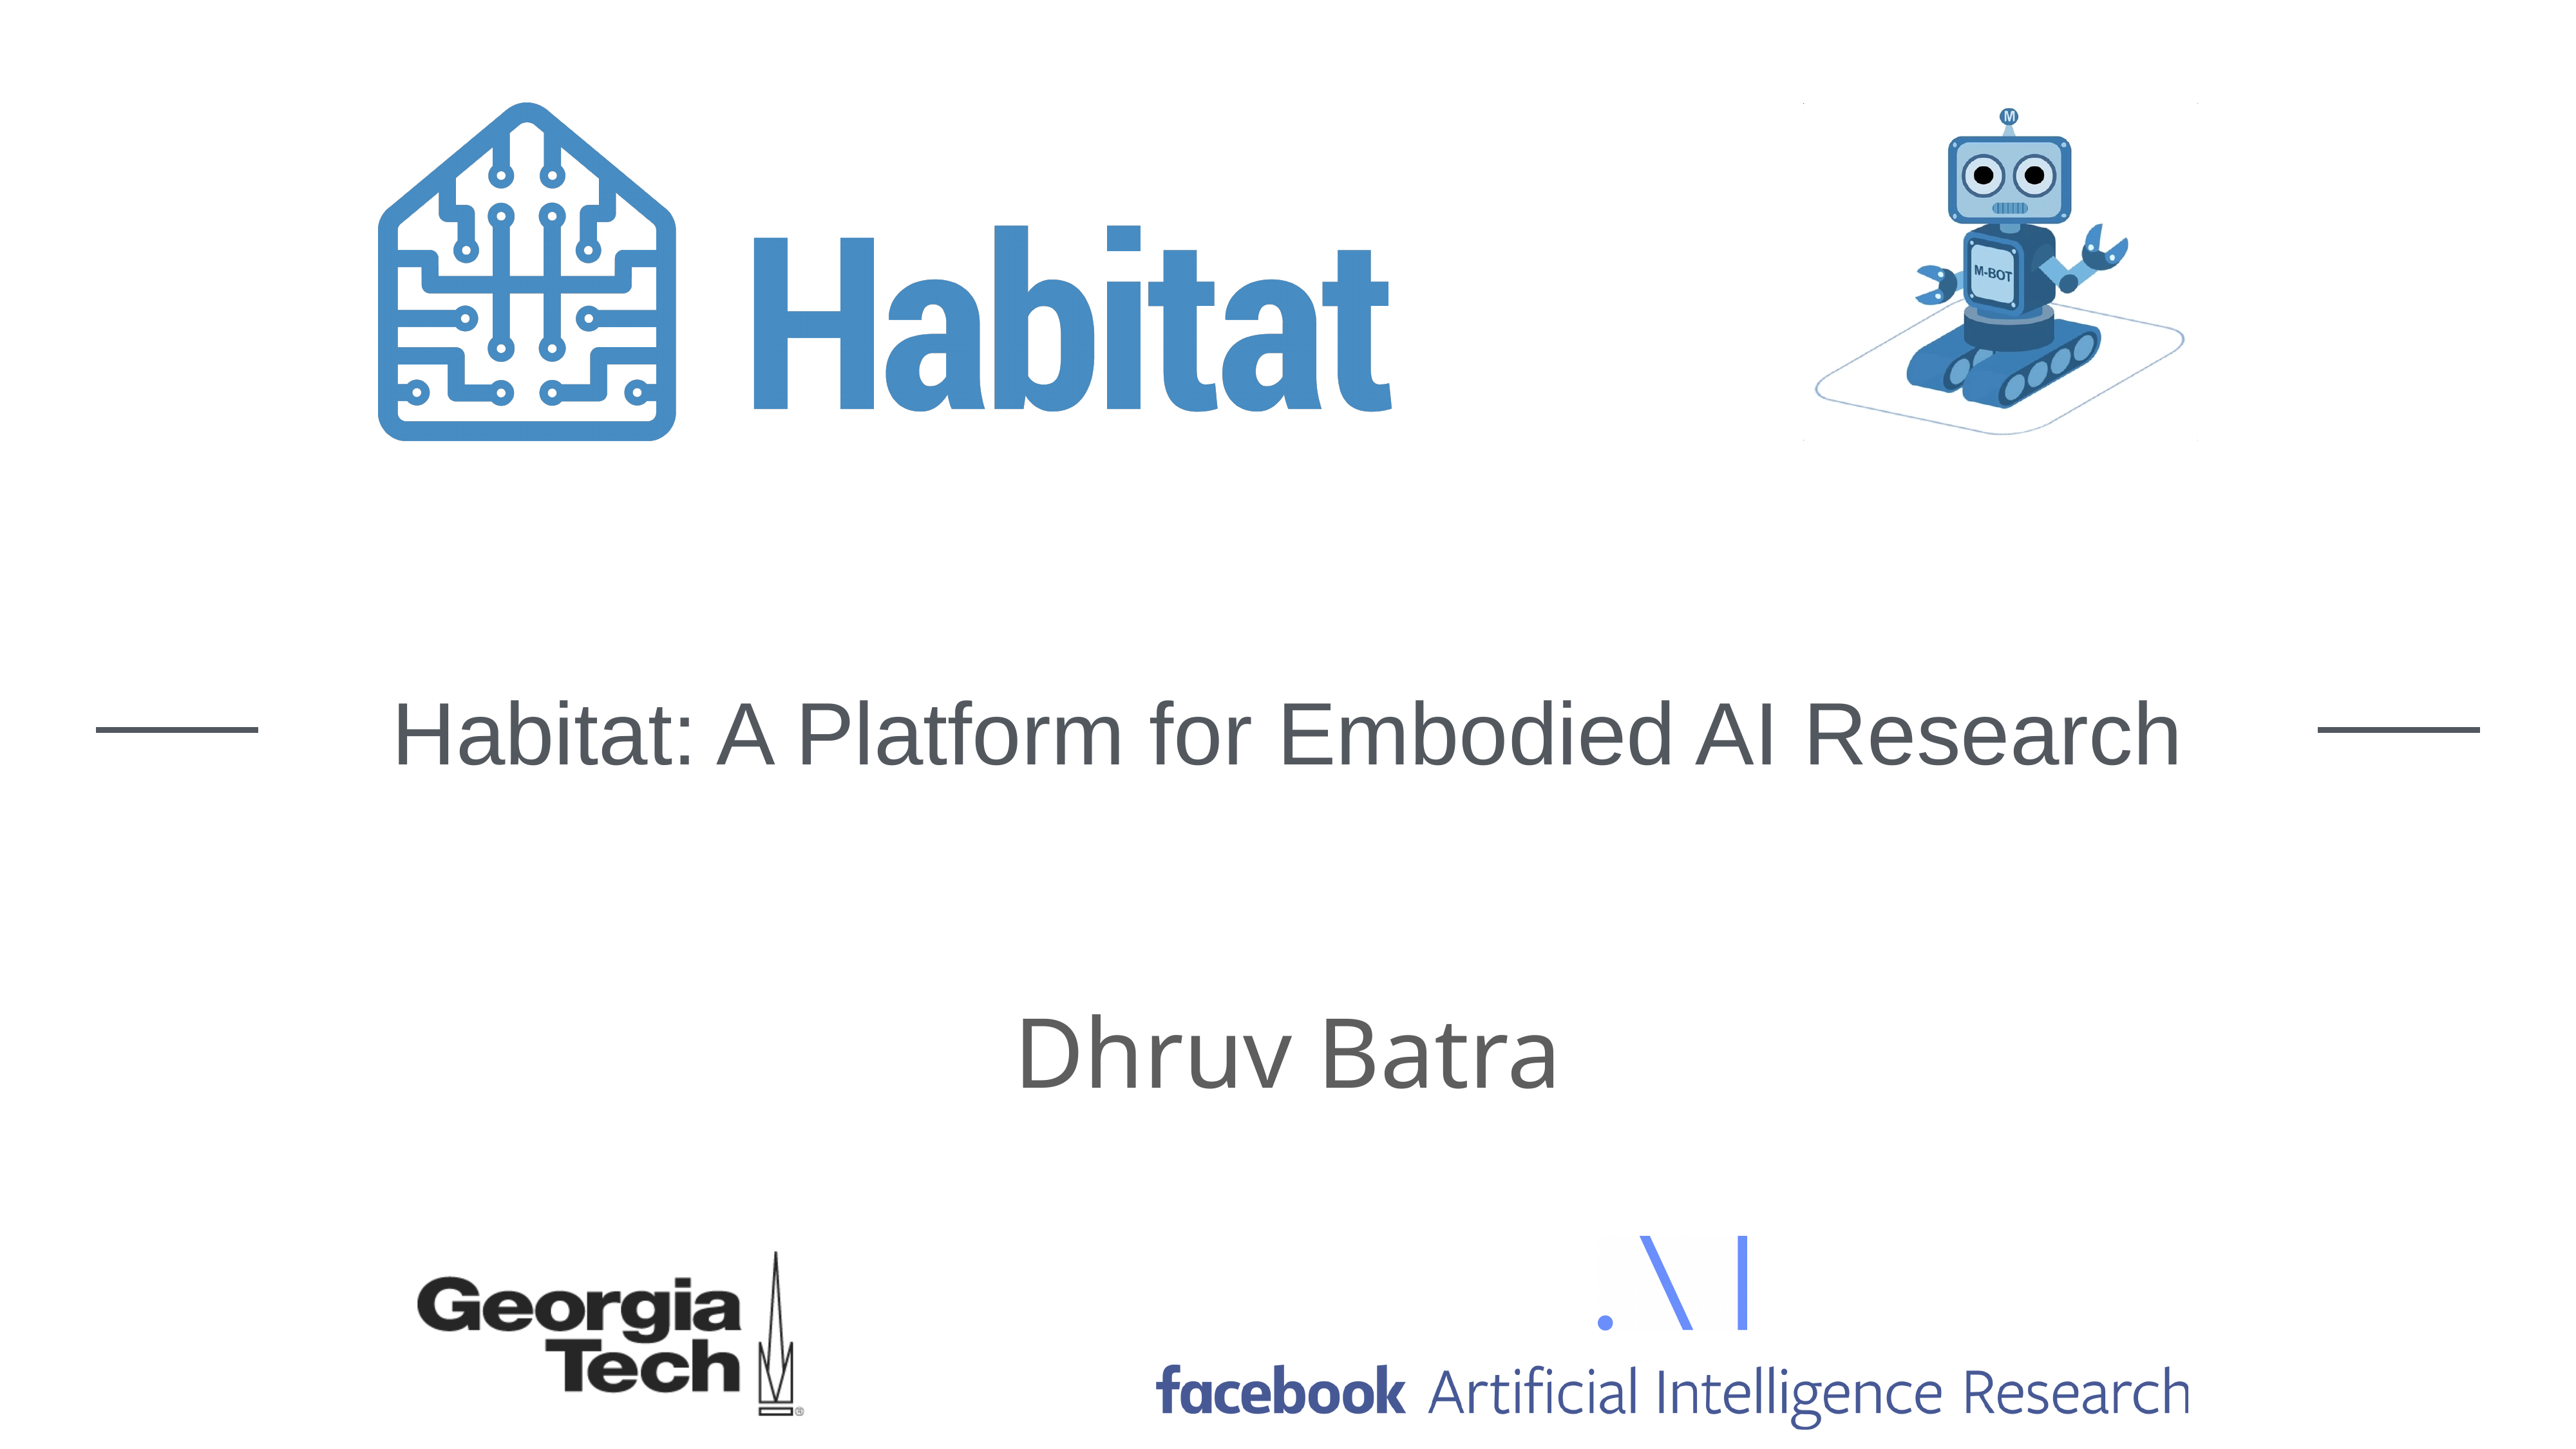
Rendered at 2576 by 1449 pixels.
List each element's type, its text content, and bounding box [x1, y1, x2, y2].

text_box Dhruv Batra [726, 880, 1850, 1275]
picture [377, 1236, 849, 1430]
text_box Habitat: A Platform for Embodied AI Research [310, 614, 2266, 846]
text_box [1803, 102, 2199, 442]
picture [377, 102, 1392, 442]
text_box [1156, 1236, 2189, 1430]
